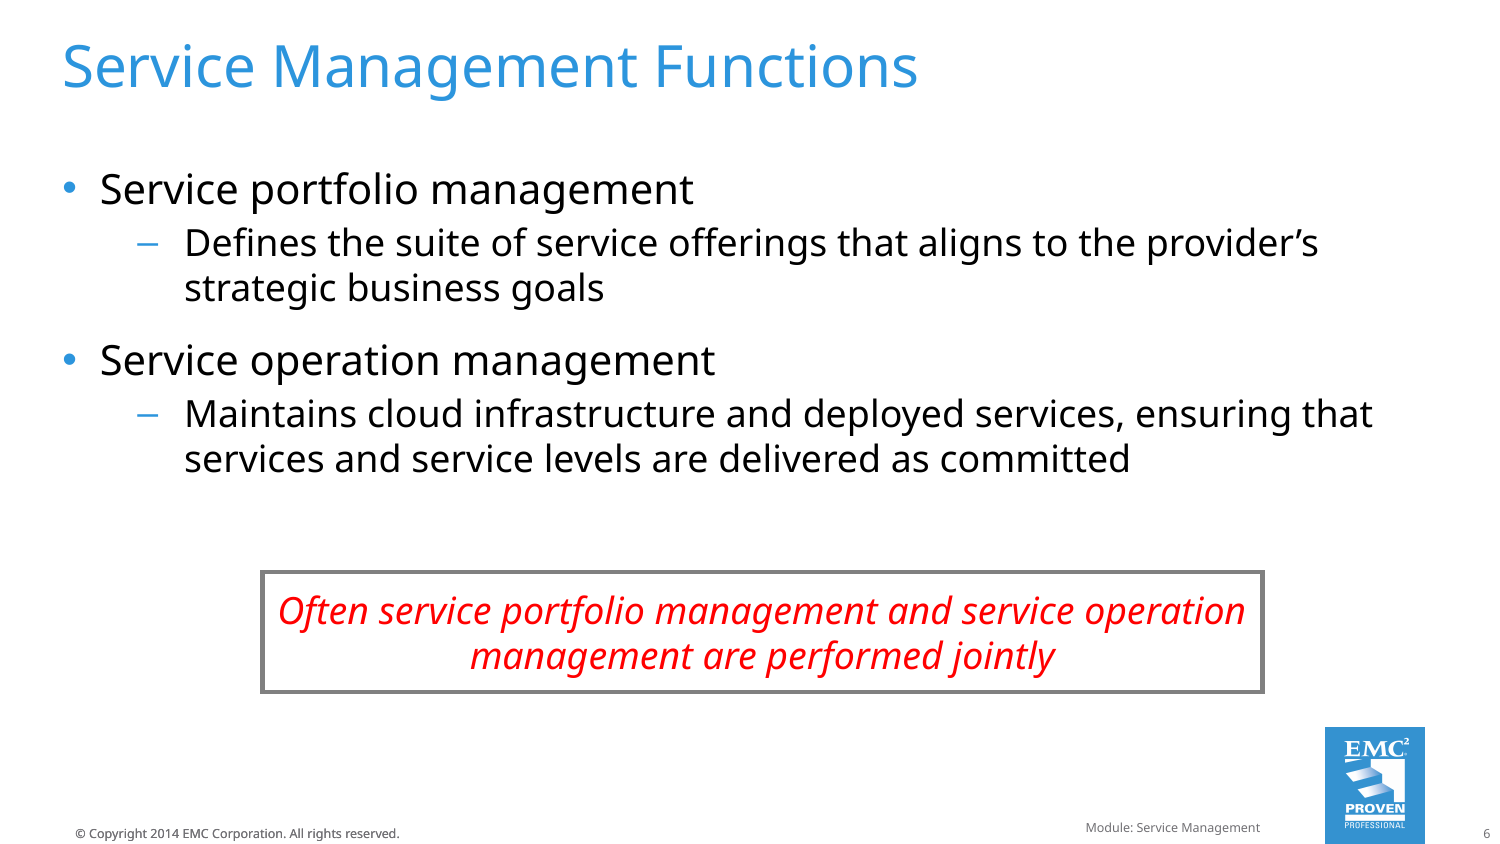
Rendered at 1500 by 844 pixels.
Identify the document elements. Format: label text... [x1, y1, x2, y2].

list Service portfolio management Defines the suite of service offerings that aligns to the provider’s strategic business goals Service operation management Maintains cloud infrastructure and deployed services, ensuring that services and service levels are delivered as committed [62, 162, 1450, 725]
title Service Management Functions [62, 37, 1450, 113]
footer Module: Service Management [425, 812, 1275, 835]
text_box Often service portfolio management and service operation management are performed jointly [262, 571, 1263, 692]
picture [1325, 727, 1425, 844]
